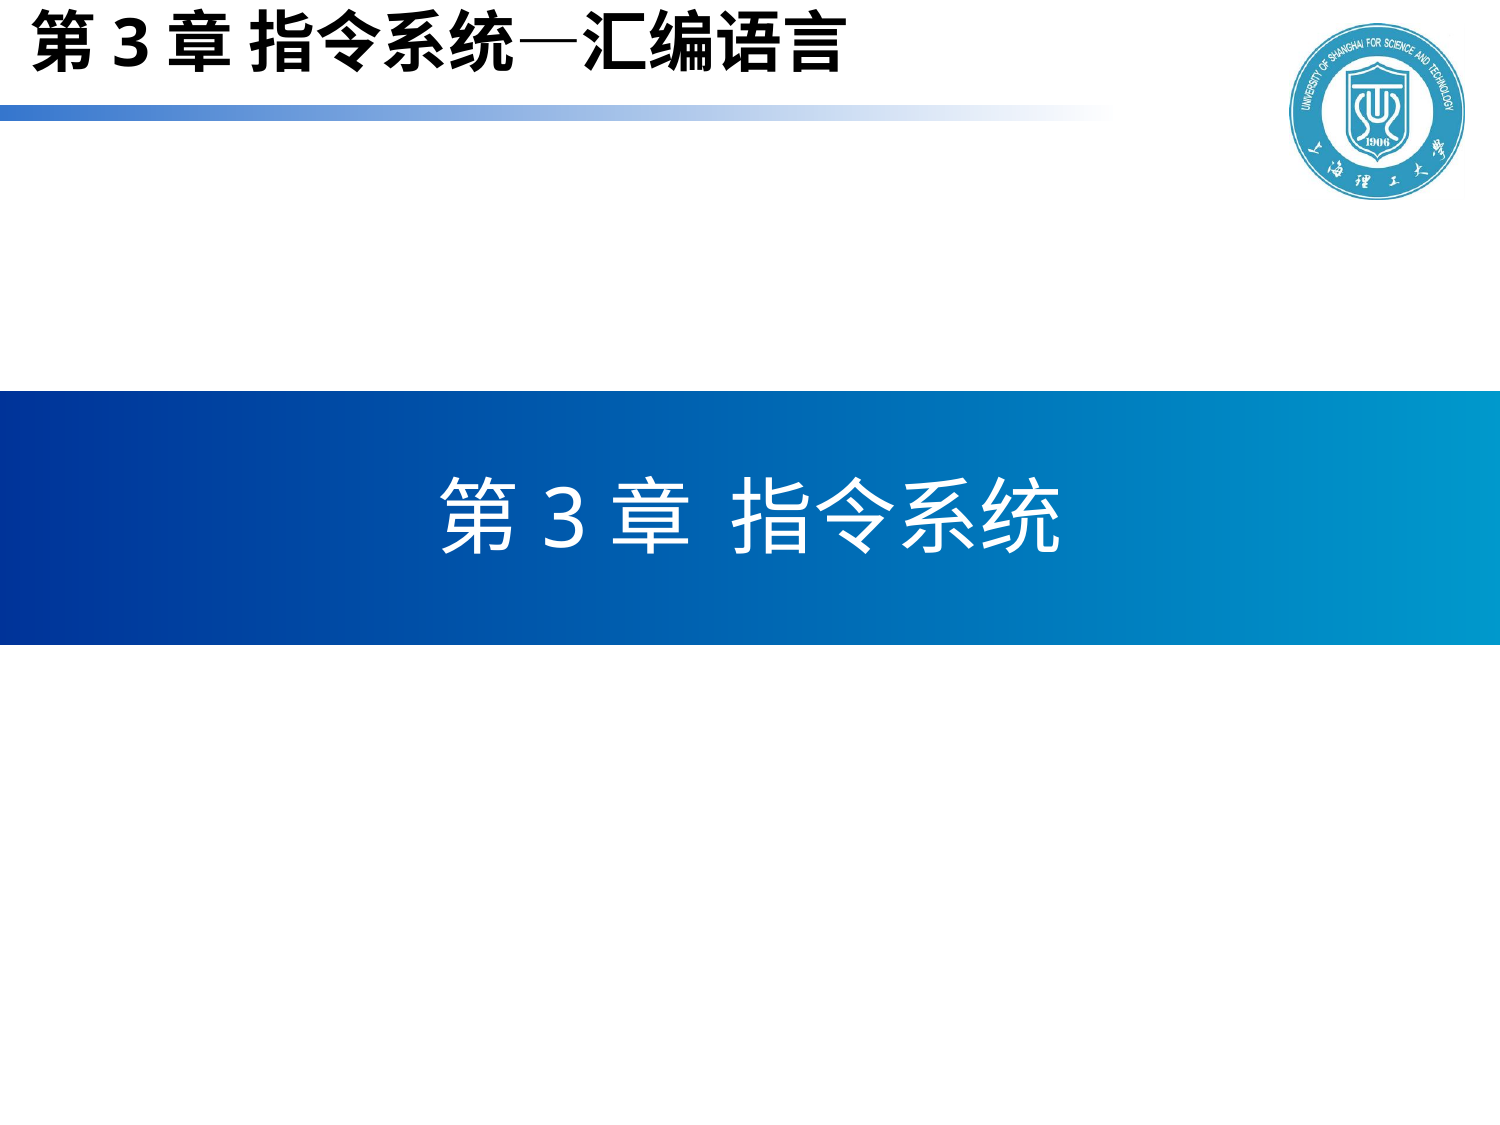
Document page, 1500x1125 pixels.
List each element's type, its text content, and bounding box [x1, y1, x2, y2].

title 第3章 指令系统 [61, 420, 1438, 572]
picture [0, 105, 1119, 121]
picture [1288, 23, 1466, 200]
text_box [0, 391, 1500, 645]
text_box 第3章 指令系统—汇编语言 [0, 0, 1093, 103]
